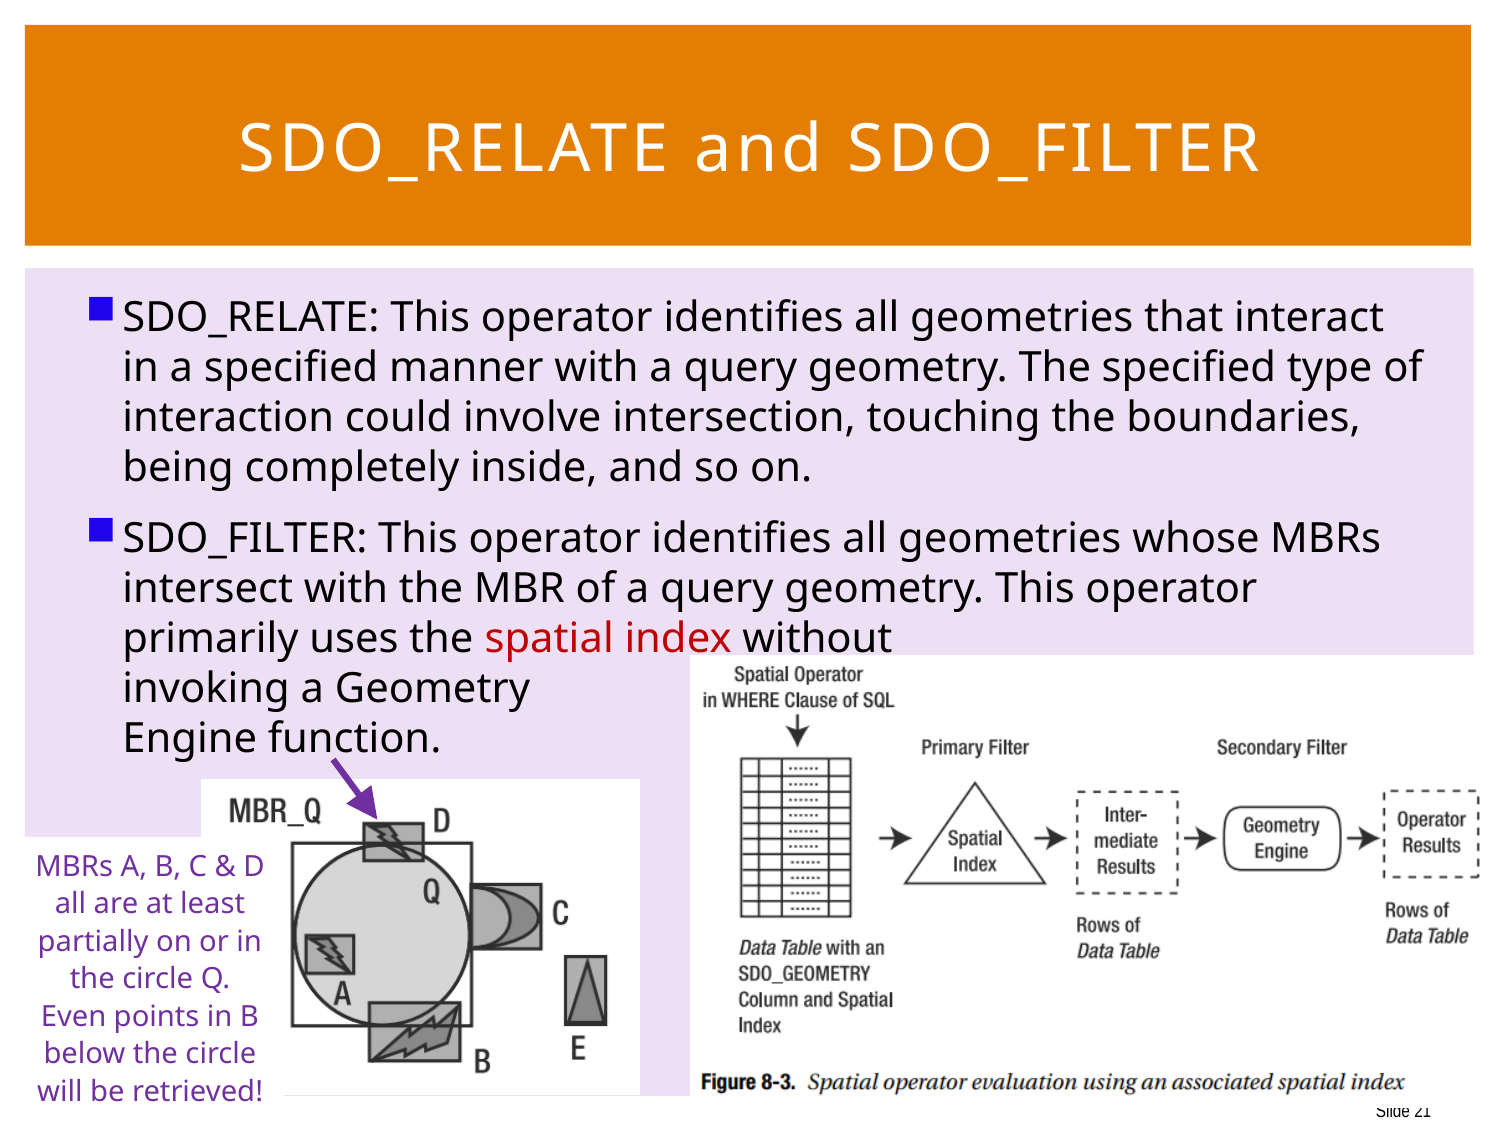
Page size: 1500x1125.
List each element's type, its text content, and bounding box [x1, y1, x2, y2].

picture [201, 779, 640, 1095]
title SDO_RELATE and SDO_FILTER [62, 58, 1438, 232]
picture [689, 655, 1493, 1108]
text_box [332, 759, 378, 820]
text_box MBRs A, B, C & D all are at least partially on or in the circle Q. Even points in B below the circle will be retrieved! [16, 837, 284, 1115]
list SDO_RELATE: This operator identifies all geometries that interact in a specified manner with a query geometry. The specified type of interaction could involve intersection, touching the boundaries, being completely inside, and so on. SDO_FILTER: This operator identifies all geometries whose MBRs intersect with the MBR of a query geometry. This operator primarily uses the spatial index without invoking a Geometry Engine function. [62, 281, 1442, 1005]
